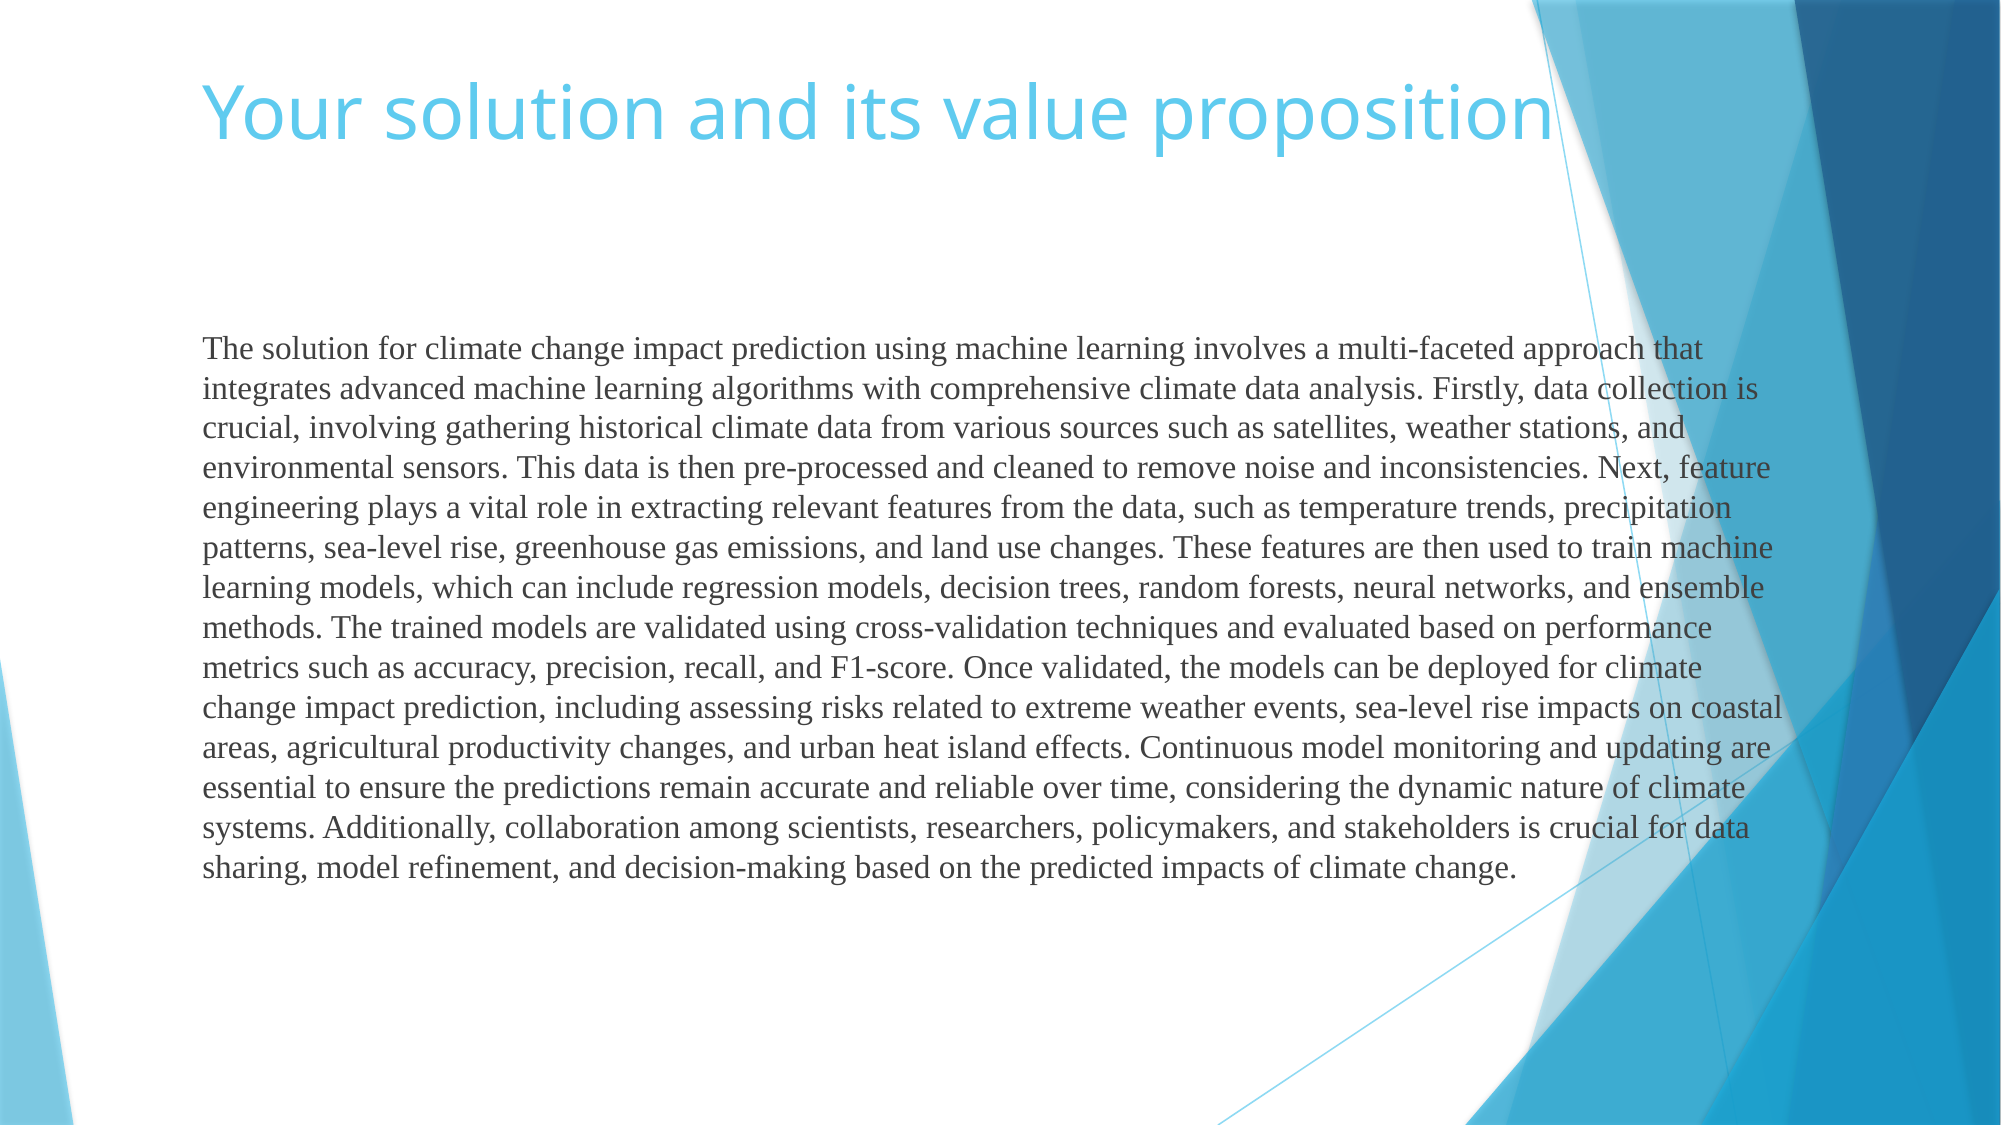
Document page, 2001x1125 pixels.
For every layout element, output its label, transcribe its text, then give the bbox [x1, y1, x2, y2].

list The solution for climate change impact prediction using machine learning involves a multi-faceted approach that integrates advanced machine learning algorithms with comprehensive climate data analysis. Firstly, data collection is crucial, involving gathering historical climate data from various sources such as satellites, weather stations, and environmental sensors. This data is then pre-processed and cleaned to remove noise and inconsistencies. Next, feature engineering plays a vital role in extracting relevant features from the data, such as temperature trends, precipitation patterns, sea-level rise, greenhouse gas emissions, and land use changes. These features are then used to train machine learning models, which can include regression models, decision trees, random forests, neural networks, and ensemble methods. The trained models are validated using cross-validation techniques and evaluated based on performance metrics such as accuracy, precision, recall, and F1-score. Once validated, the models can be deployed for climate change impact prediction, including assessing risks related to extreme weather events, sea-level rise impacts on coastal areas, agricultural productivity changes, and urban heat island effects. Continuous model monitoring and updating are essential to ensure the predictions remain accurate and reliable over time, considering the dynamic nature of climate systems. Additionally, collaboration among scientists, researchers, policymakers, and stakeholders is crucial for data sharing, model refinement, and decision-making based on the predicted impacts of climate change. [187, 318, 1813, 1086]
title Your solution and its value proposition [187, 57, 1813, 300]
